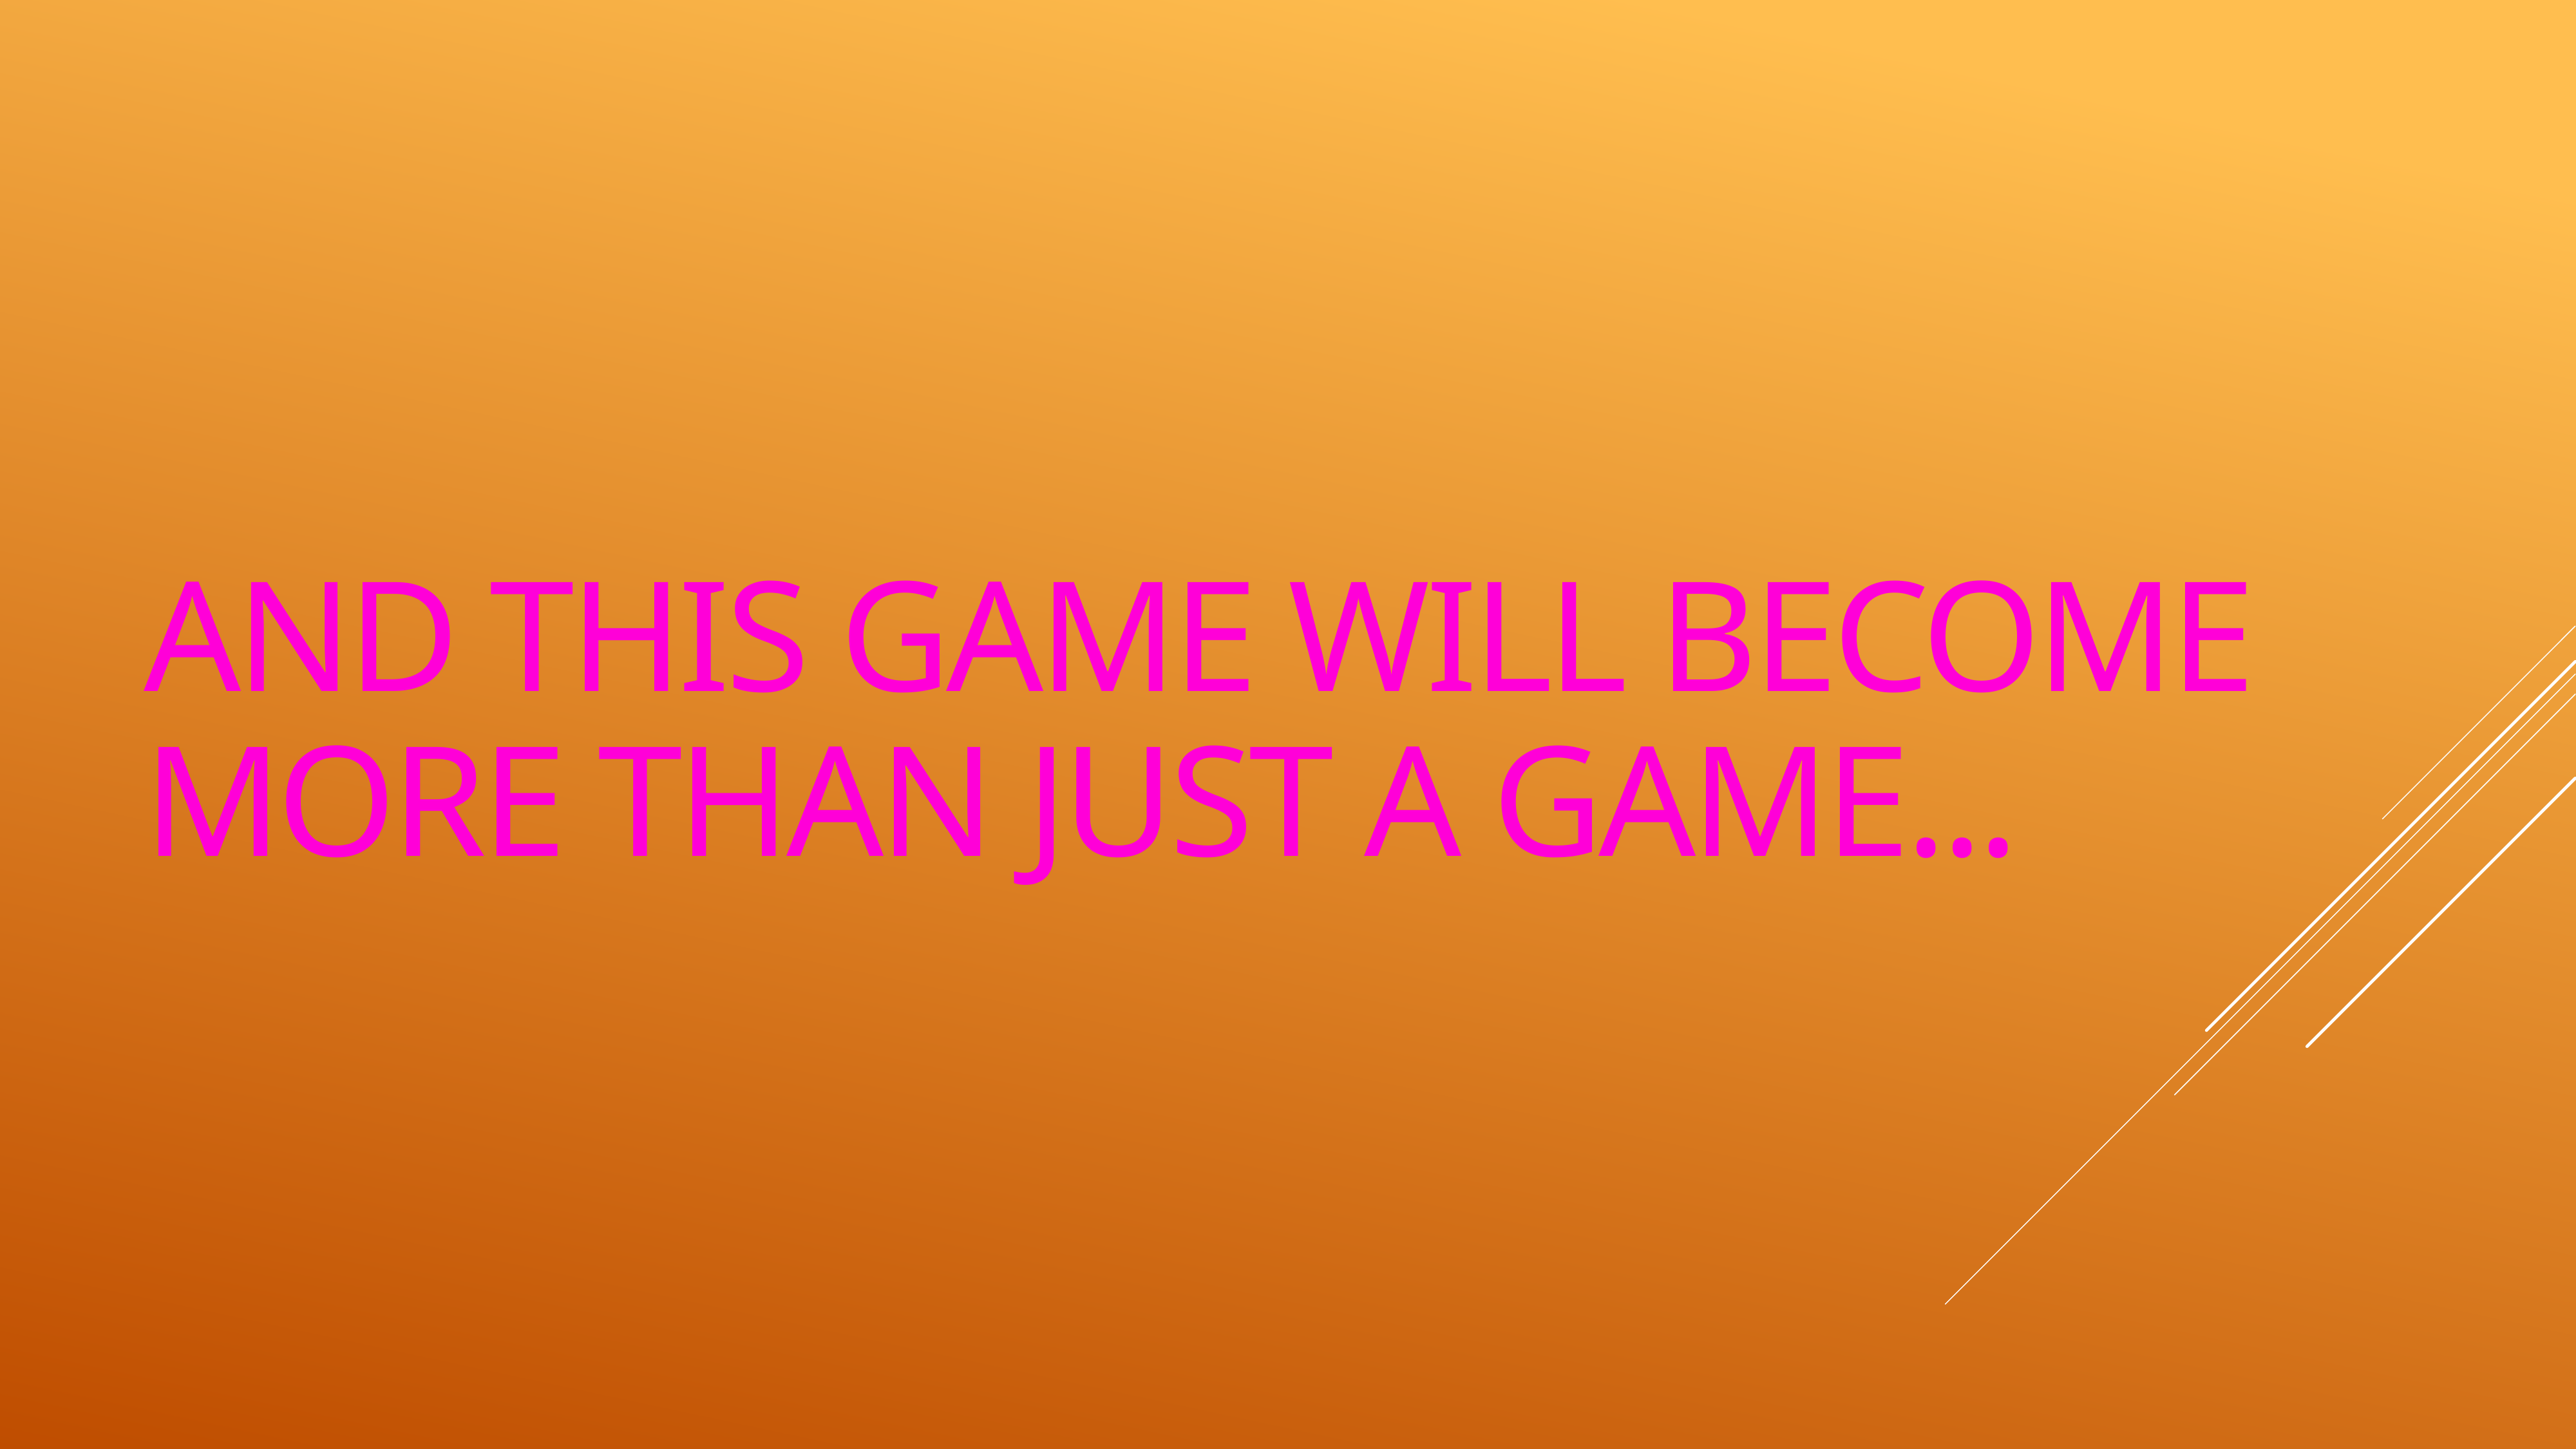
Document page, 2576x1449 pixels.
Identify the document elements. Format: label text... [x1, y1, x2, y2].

title and this game will become more than just a game... [134, 520, 2442, 929]
